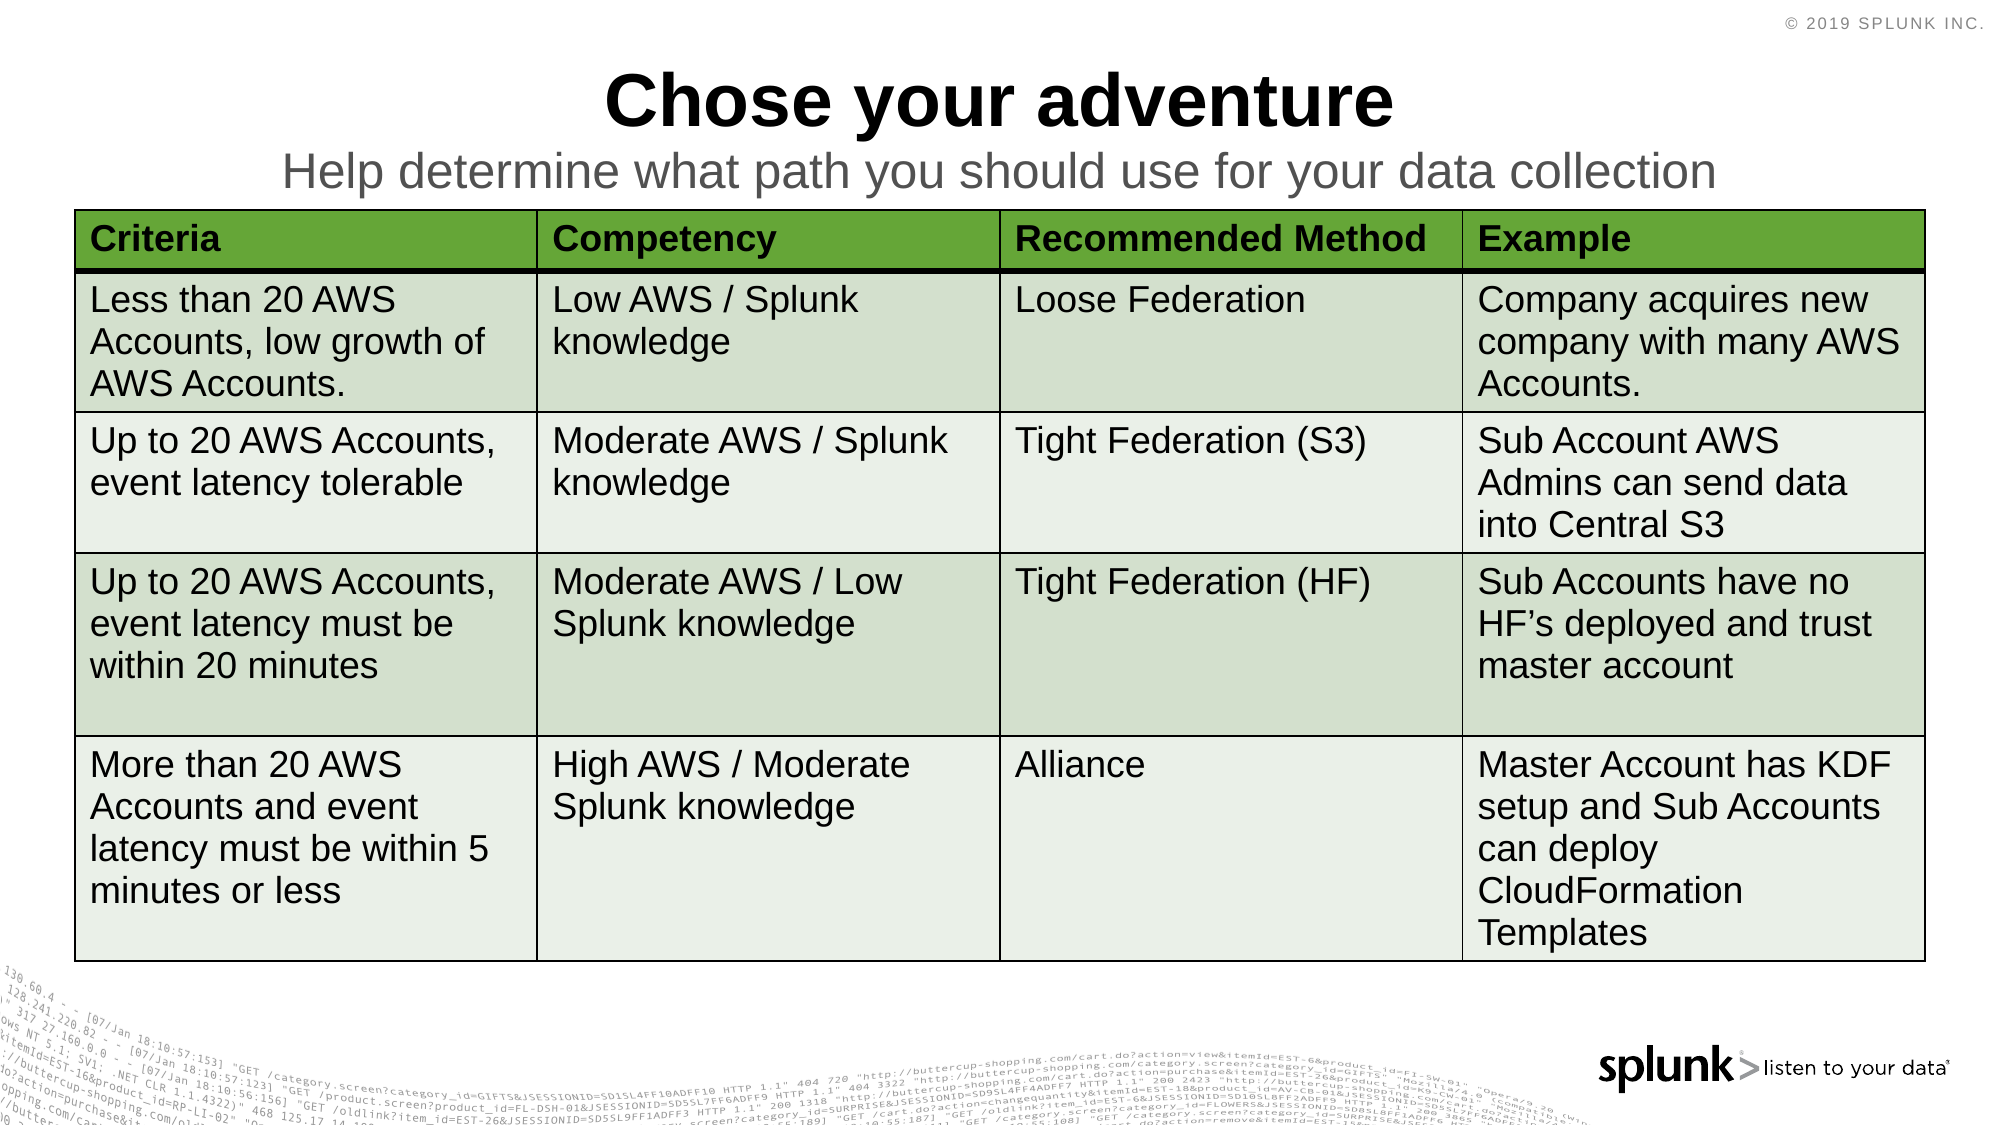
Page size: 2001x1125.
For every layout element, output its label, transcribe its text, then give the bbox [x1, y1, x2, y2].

table_cell Low AWS / Splunk knowledge [538, 274, 999, 411]
subtitle Help determine what path you should use for your data collection [74, 144, 1926, 190]
table_cell Master Account has KDF setup and Sub Accounts can deploy CloudFormation Templates [1463, 737, 1924, 960]
table_cell Up to 20 AWS Accounts, event latency tolerable [76, 413, 536, 552]
title Chose your adventure [74, 50, 1926, 124]
table_cell High AWS / Moderate Splunk knowledge [538, 737, 999, 960]
table_header Competency [538, 211, 999, 268]
table_cell Tight Federation (HF) [1001, 554, 1462, 735]
table_cell Alliance [1001, 737, 1462, 960]
table_cell Up to 20 AWS Accounts, event latency must be within 20 minutes [76, 554, 536, 735]
table_cell Moderate AWS / Splunk knowledge [538, 413, 999, 552]
table_cell Loose Federation [1001, 274, 1462, 411]
table_header Example [1463, 211, 1924, 268]
table_cell Sub Account AWS Admins can send data into Central S3 [1463, 413, 1924, 552]
table_header Criteria [76, 211, 536, 268]
table_cell Moderate AWS / Low Splunk knowledge [538, 554, 999, 735]
table_header Recommended Method [1001, 211, 1462, 268]
table_cell Sub Accounts have no HF’s deployed and trust master account [1463, 554, 1924, 735]
table_cell More than 20 AWS Accounts and event latency must be within 5 minutes or less [76, 737, 536, 960]
table_cell Less than 20 AWS Accounts, low growth of AWS Accounts. [76, 274, 536, 411]
picture [0, 0, 2000, 1125]
table_cell Company acquires new company with many AWS Accounts. [1463, 274, 1924, 411]
table_cell Tight Federation (S3) [1001, 413, 1462, 552]
